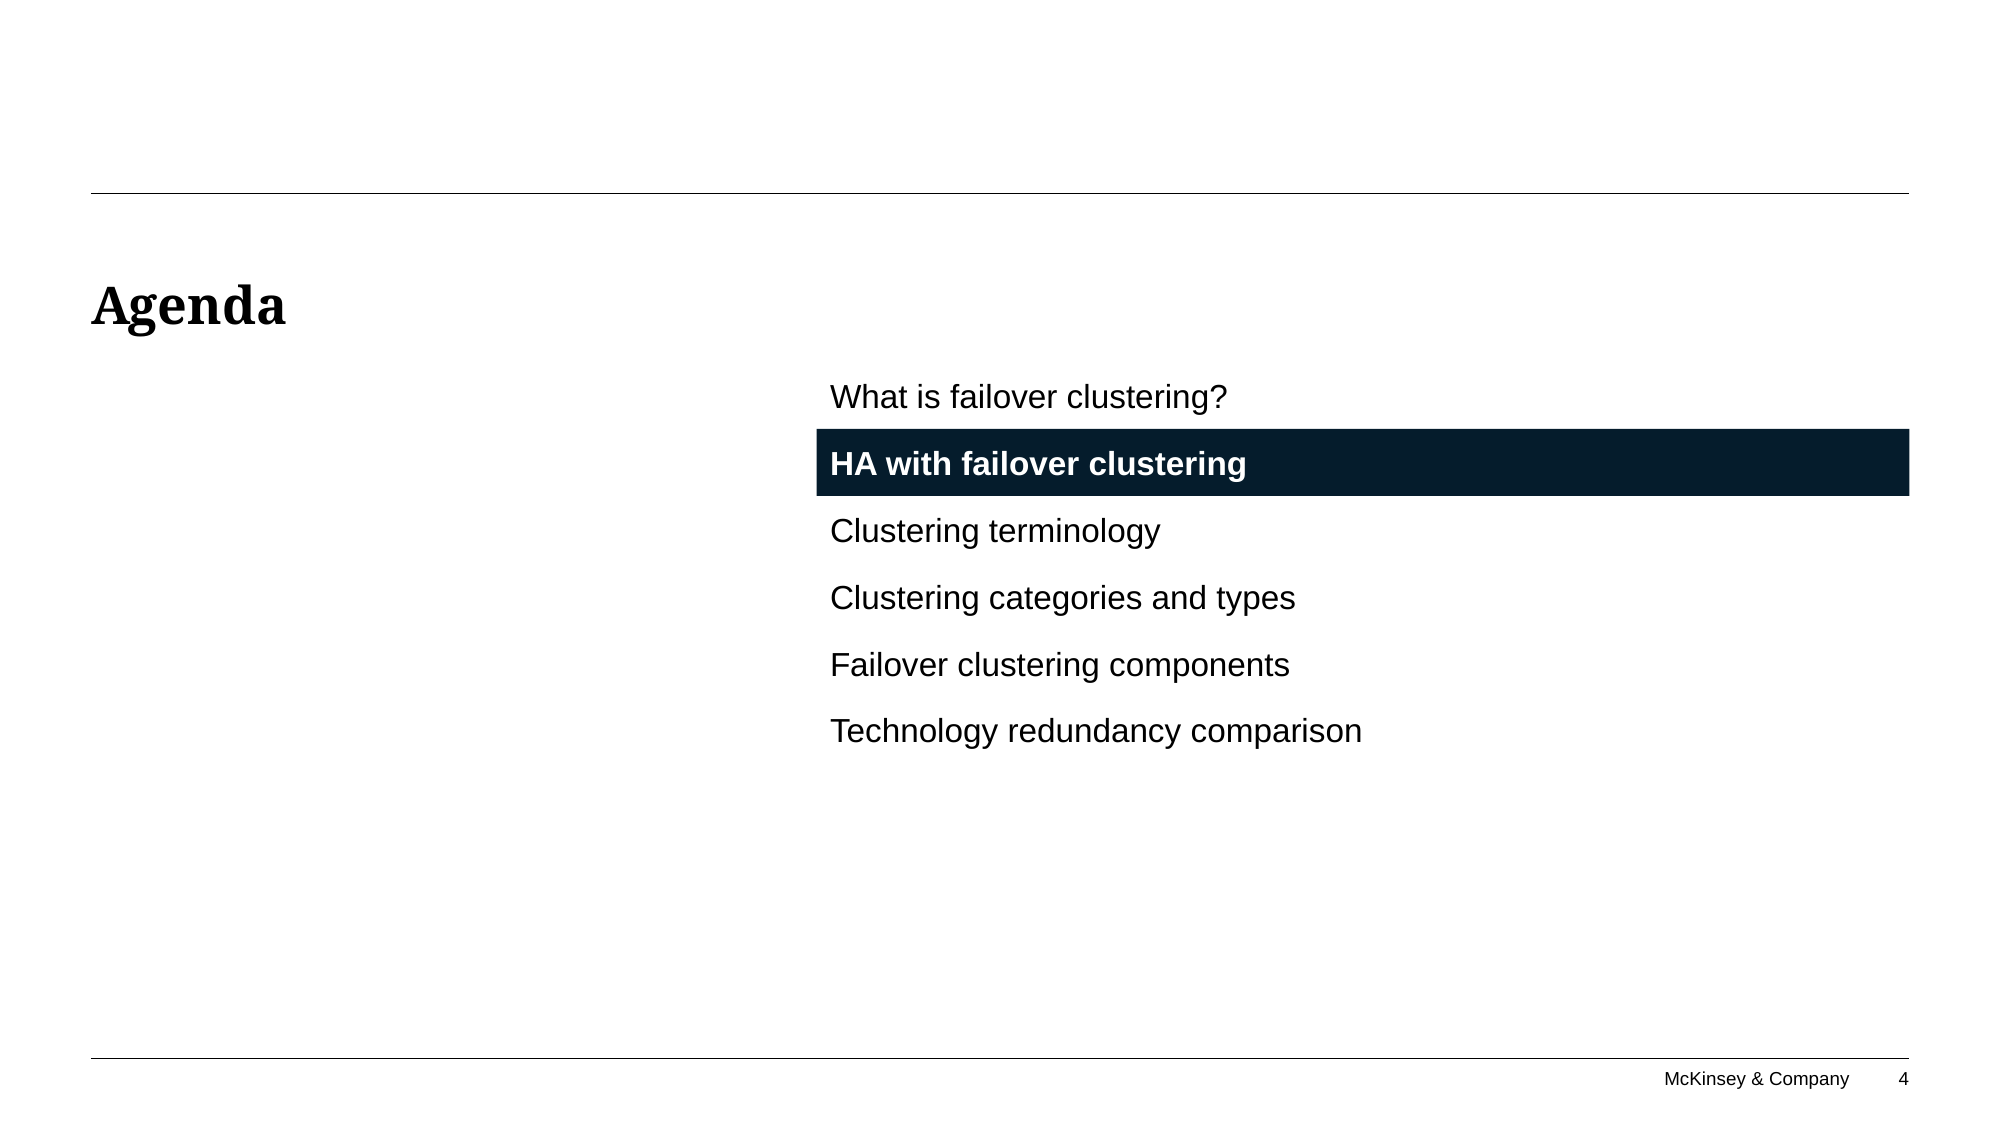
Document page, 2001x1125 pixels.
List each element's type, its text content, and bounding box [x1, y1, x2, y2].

text_box Technology redundancy comparison [816, 696, 1910, 763]
text_box HA with failover clustering [816, 428, 1910, 495]
text_box What is failover clustering? [816, 362, 1910, 428]
title Agenda [91, 279, 717, 468]
text_box Clustering terminology [816, 495, 1910, 562]
text_box Failover clustering components [816, 629, 1910, 696]
text_box Clustering categories and types [816, 562, 1910, 629]
